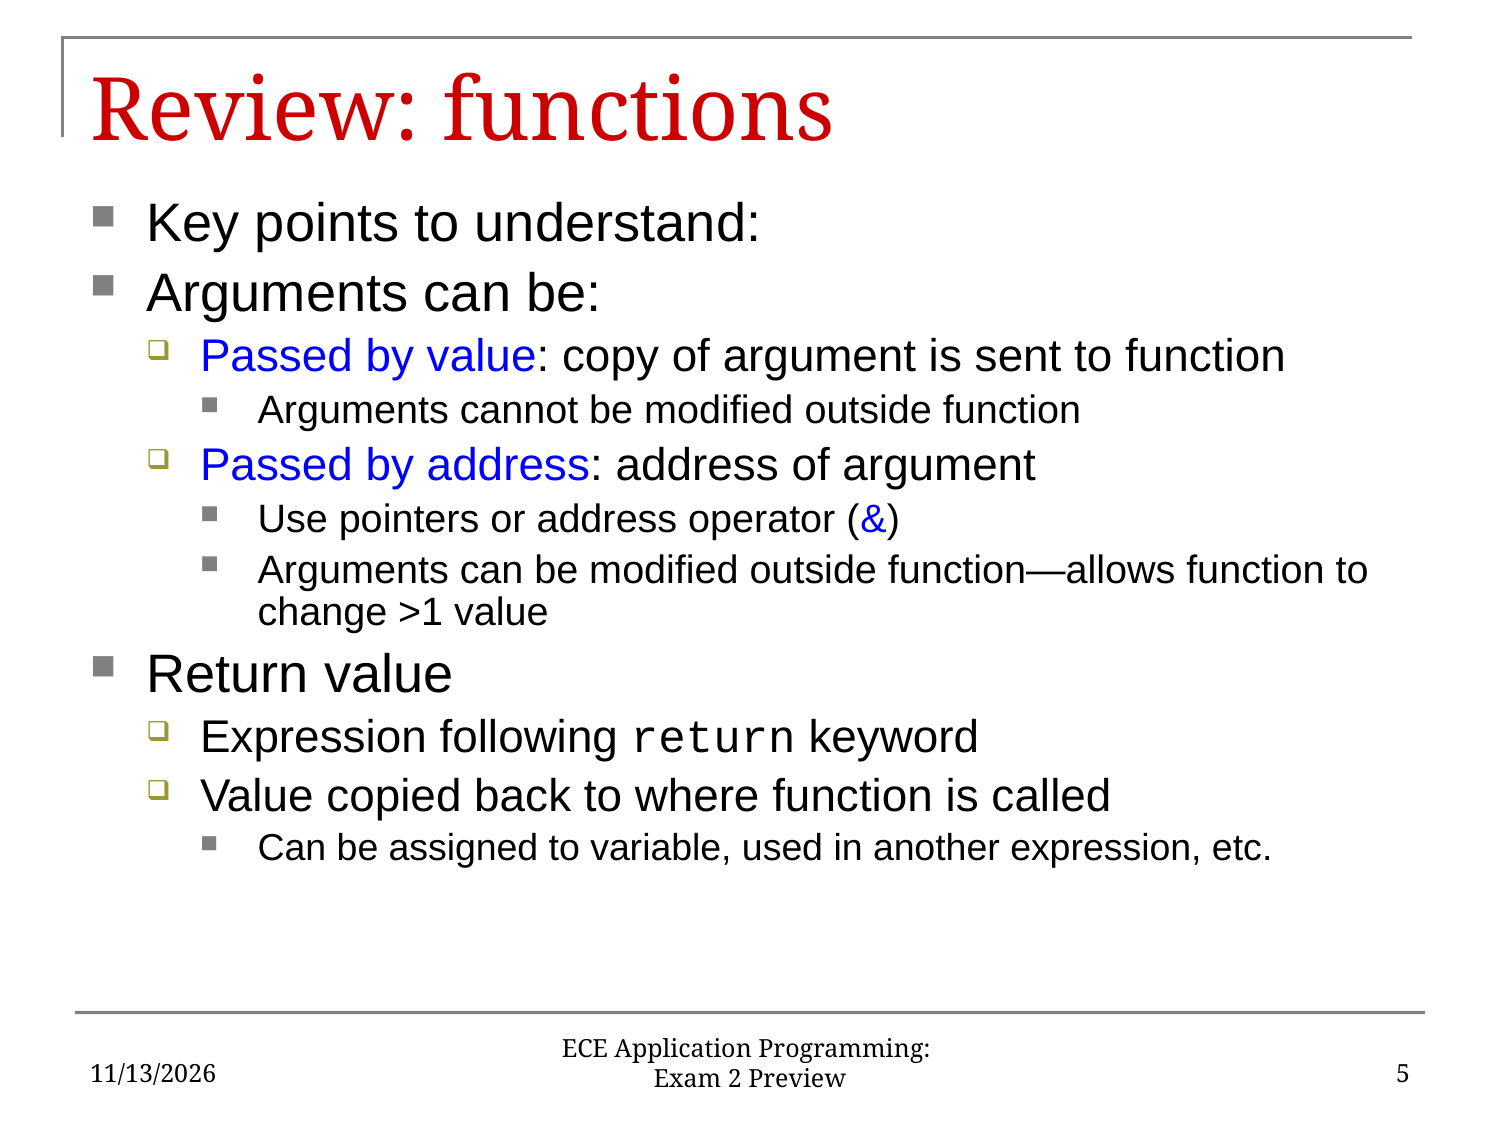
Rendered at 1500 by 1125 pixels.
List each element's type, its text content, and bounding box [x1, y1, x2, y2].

slide_number 5 [1074, 1023, 1426, 1100]
footer ECE Application Programming: Exam 2 Preview [512, 1024, 988, 1101]
title Review: functions [75, 45, 1425, 163]
list Key points to understand: Arguments can be: Passed by value: copy of argument is sent to function Arguments cannot be modified outside function Passed by address: address of argument Use pointers or address operator (&) Arguments can be modified outside function—allows function to change >1 value Return value Expression following return keyword Value copied back to where function is called Can be assigned to variable, used in another expression, etc. [75, 187, 1425, 1006]
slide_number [74, 1023, 426, 1100]
